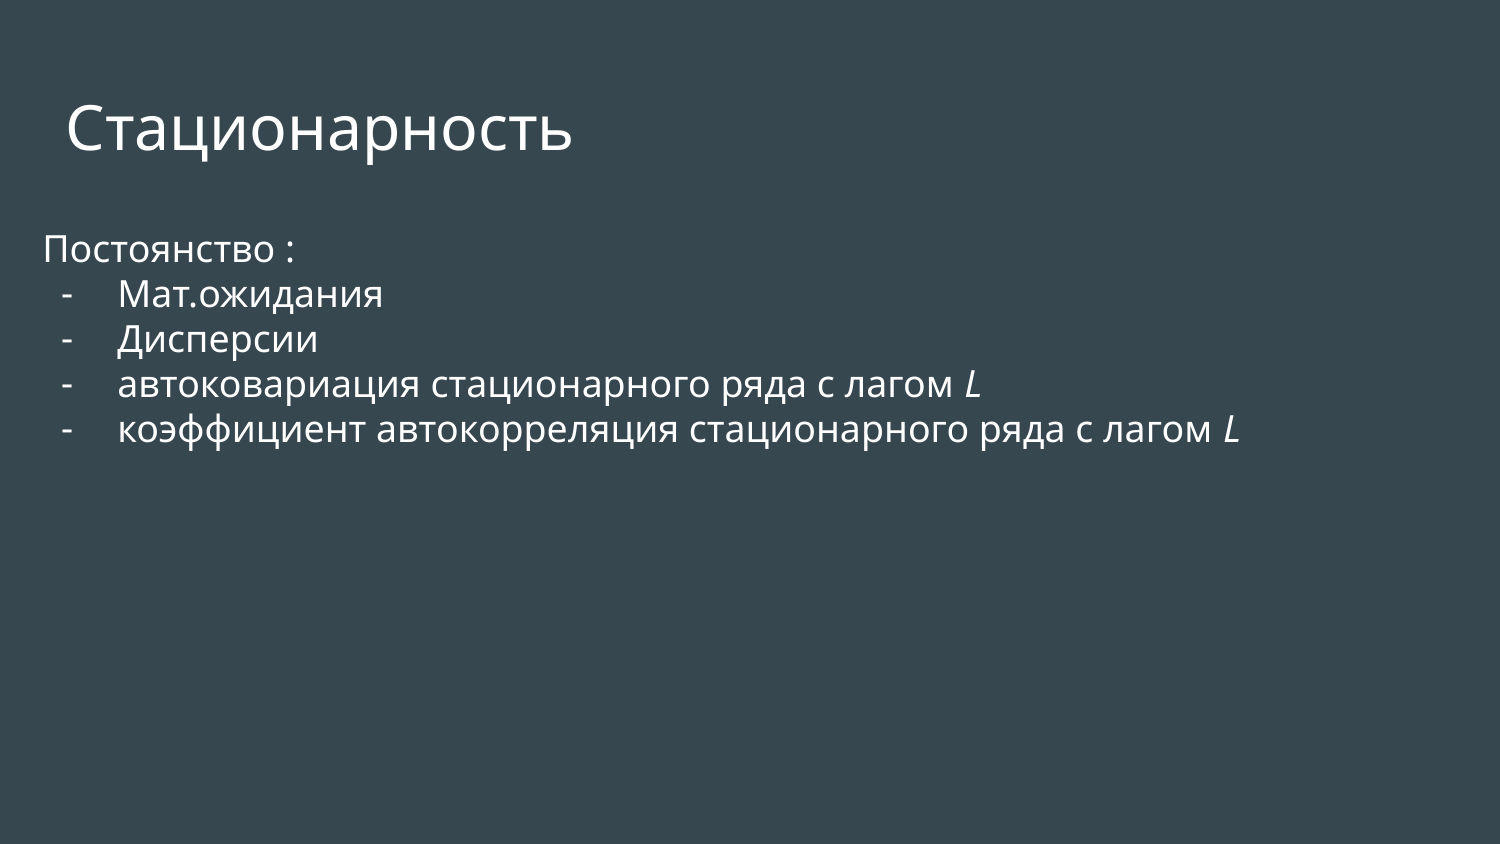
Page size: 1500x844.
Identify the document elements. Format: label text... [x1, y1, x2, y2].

text_box Стационарность [51, 72, 1449, 167]
text_box Постоянство : Мат.ожидания Дисперсии автоковариация стационарного ряда с лагом L коэффициент автокорреляция стационарного ряда с лагом L [27, 209, 1487, 680]
